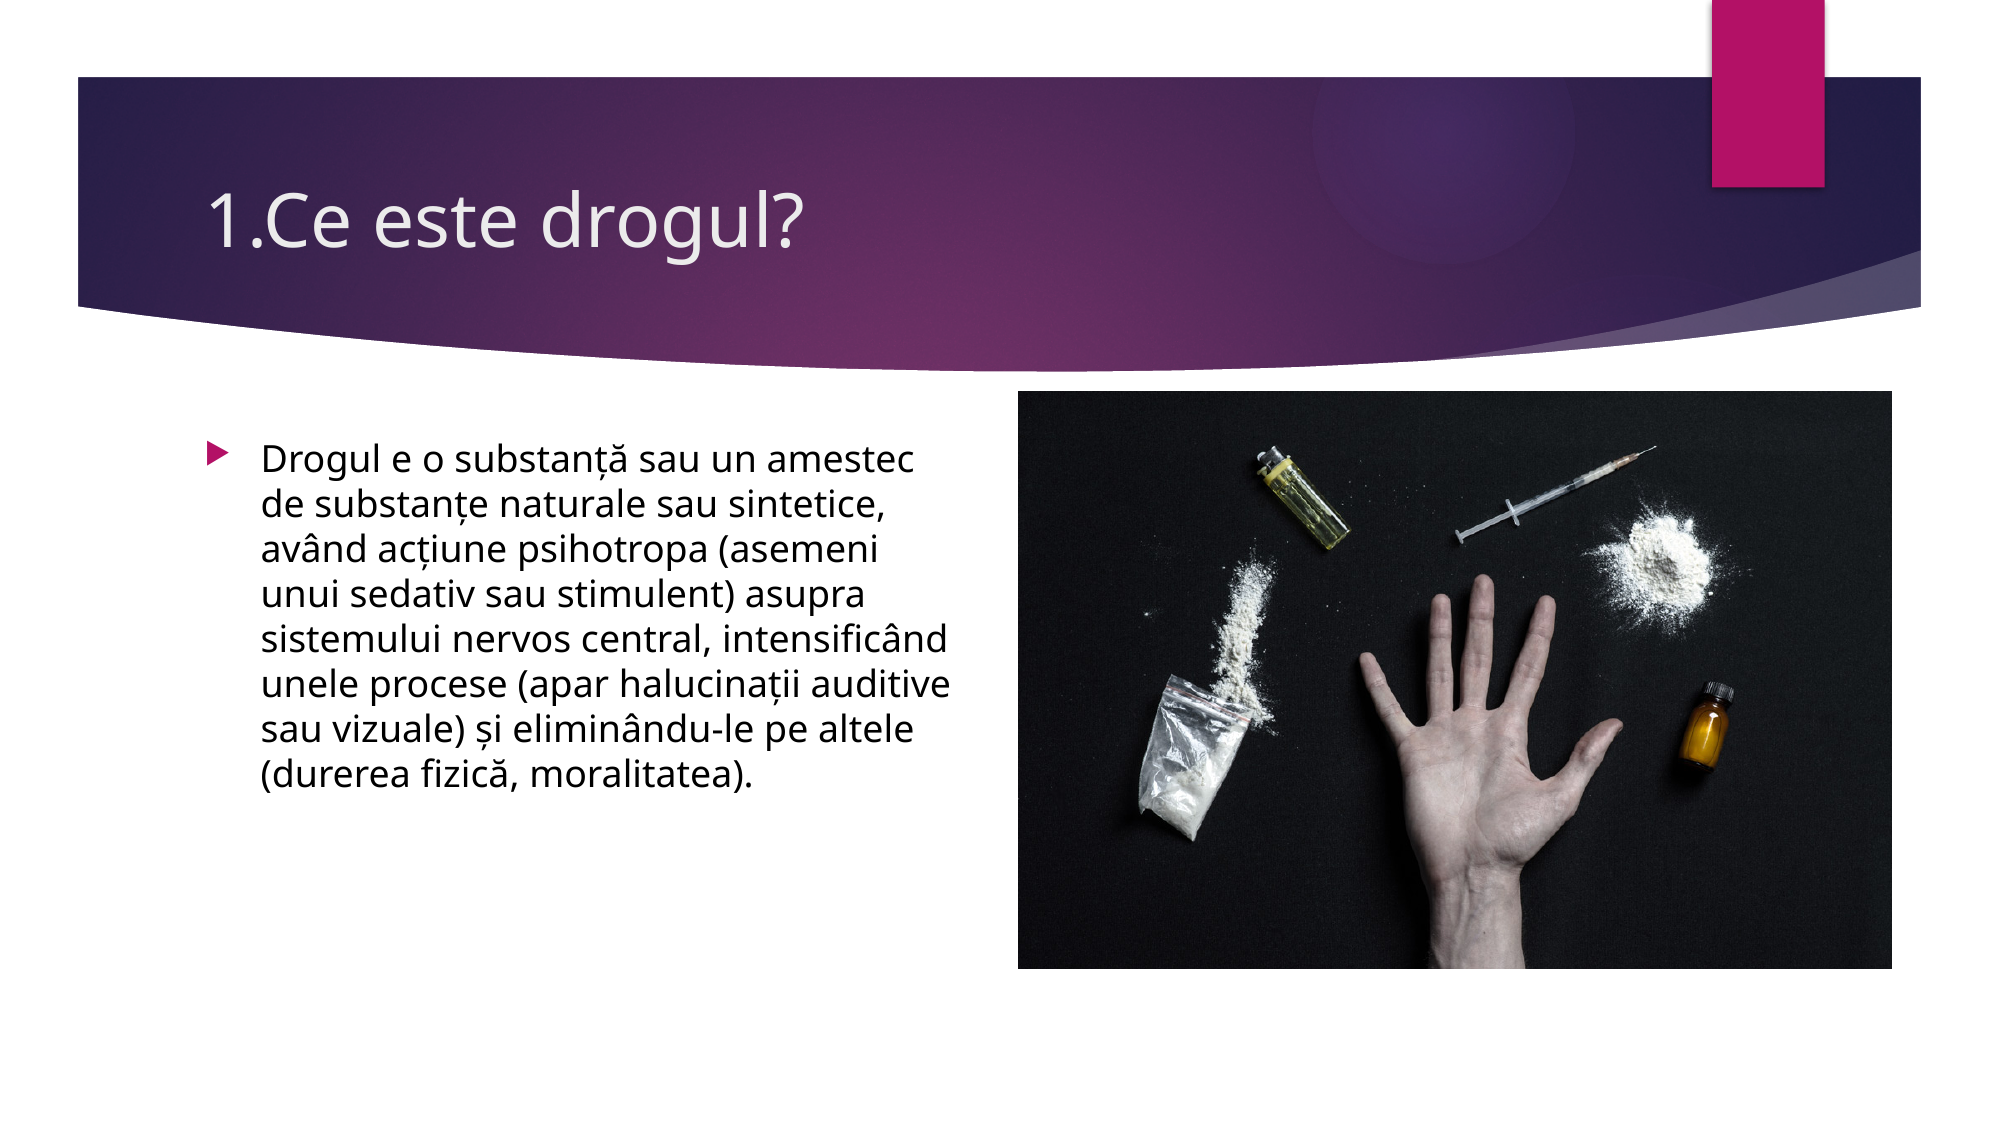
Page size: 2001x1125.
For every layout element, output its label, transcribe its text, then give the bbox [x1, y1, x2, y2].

title 1.Ce este drogul? [189, 159, 1627, 276]
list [1017, 390, 1892, 970]
list Drogul e o substanță sau un amestec de substanțe naturale sau sintetice, având acțiune psihotropa (asemeni unui sedativ sau stimulent) asupra sistemului nervos central, intensificând unele procese (apar halucinații auditive sau vizuale) și eliminându-le pe altele (durerea fizică, moralitatea). [189, 427, 981, 988]
